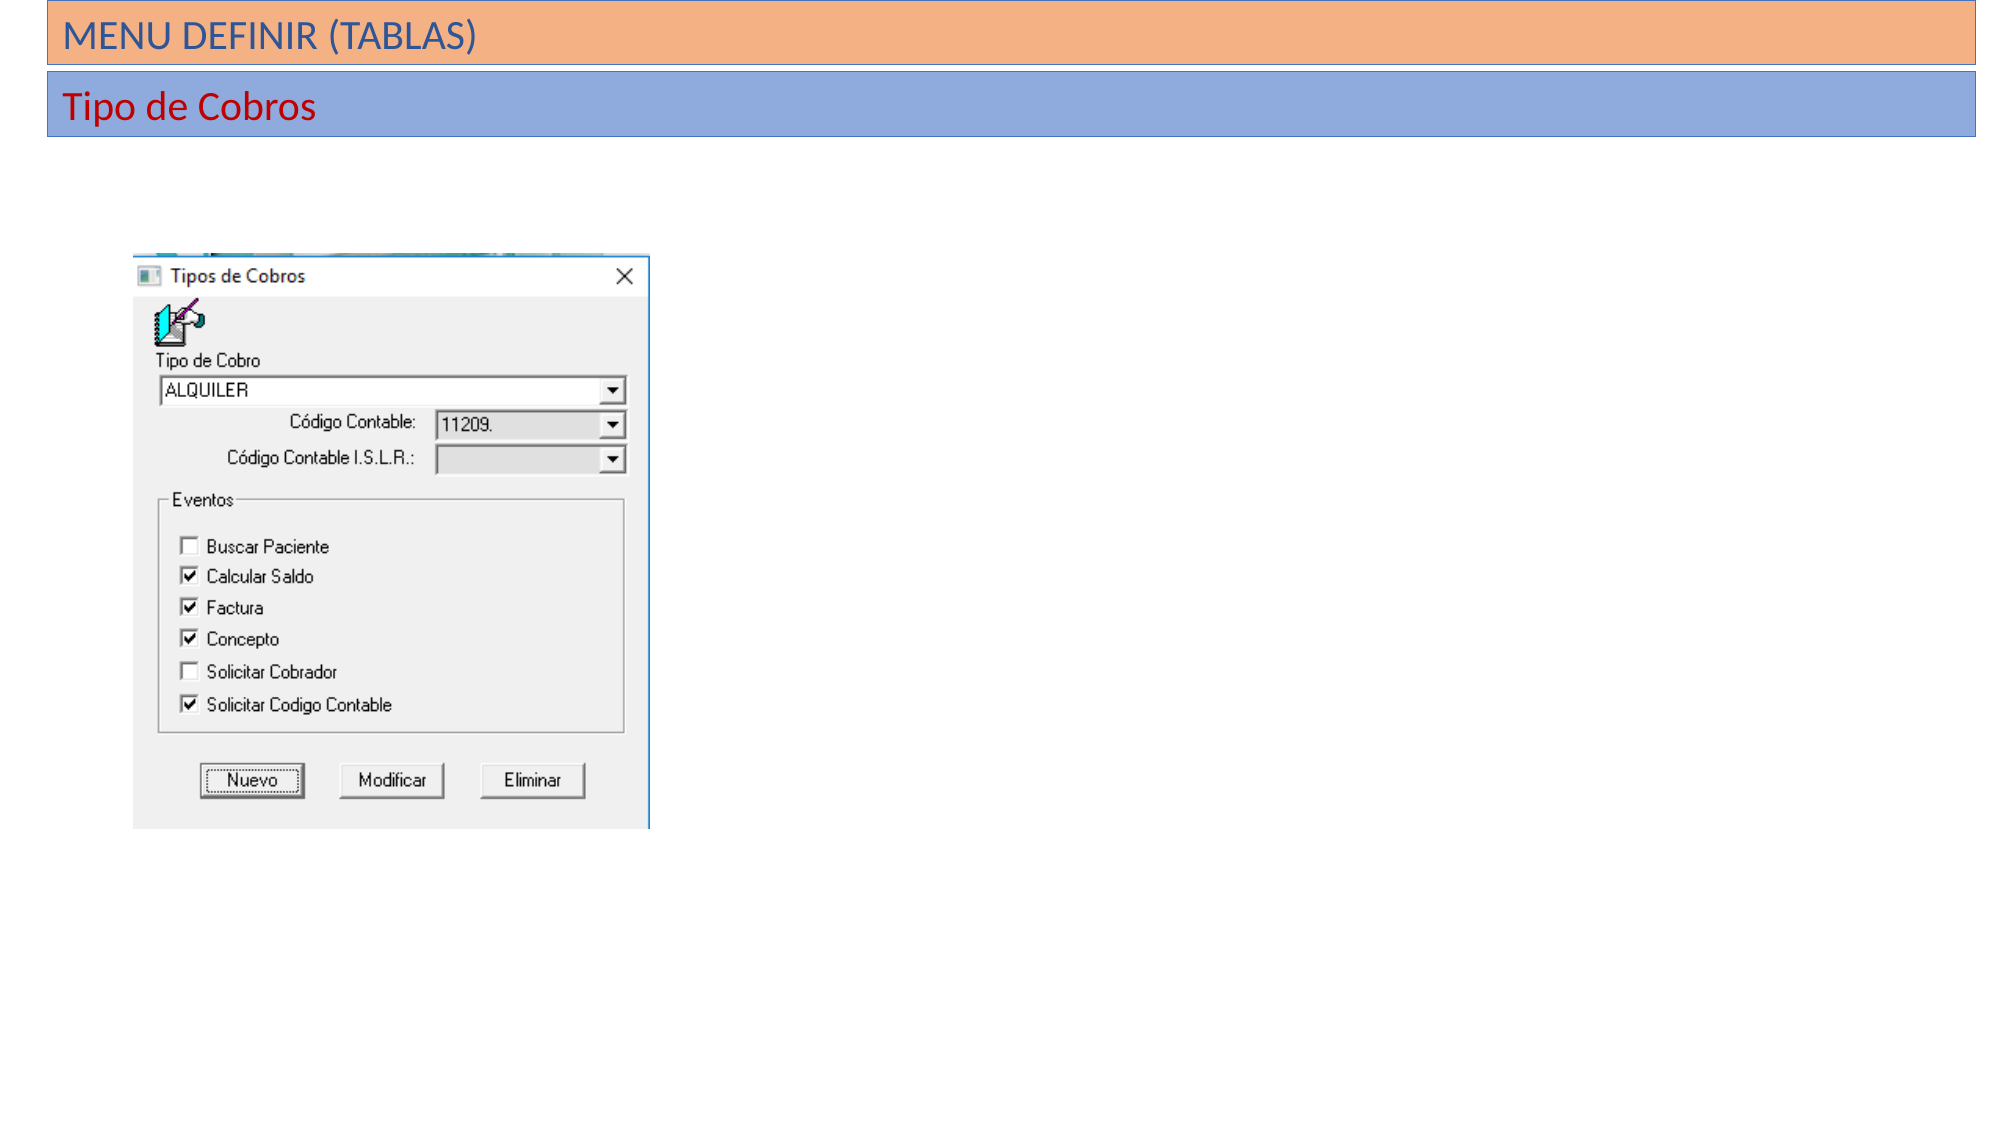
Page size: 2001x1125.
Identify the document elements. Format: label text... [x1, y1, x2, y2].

text_box Tipo de Cobros [47, 71, 1976, 137]
text_box MENU DEFINIR (TABLAS) [47, 0, 1976, 65]
picture [133, 253, 650, 829]
